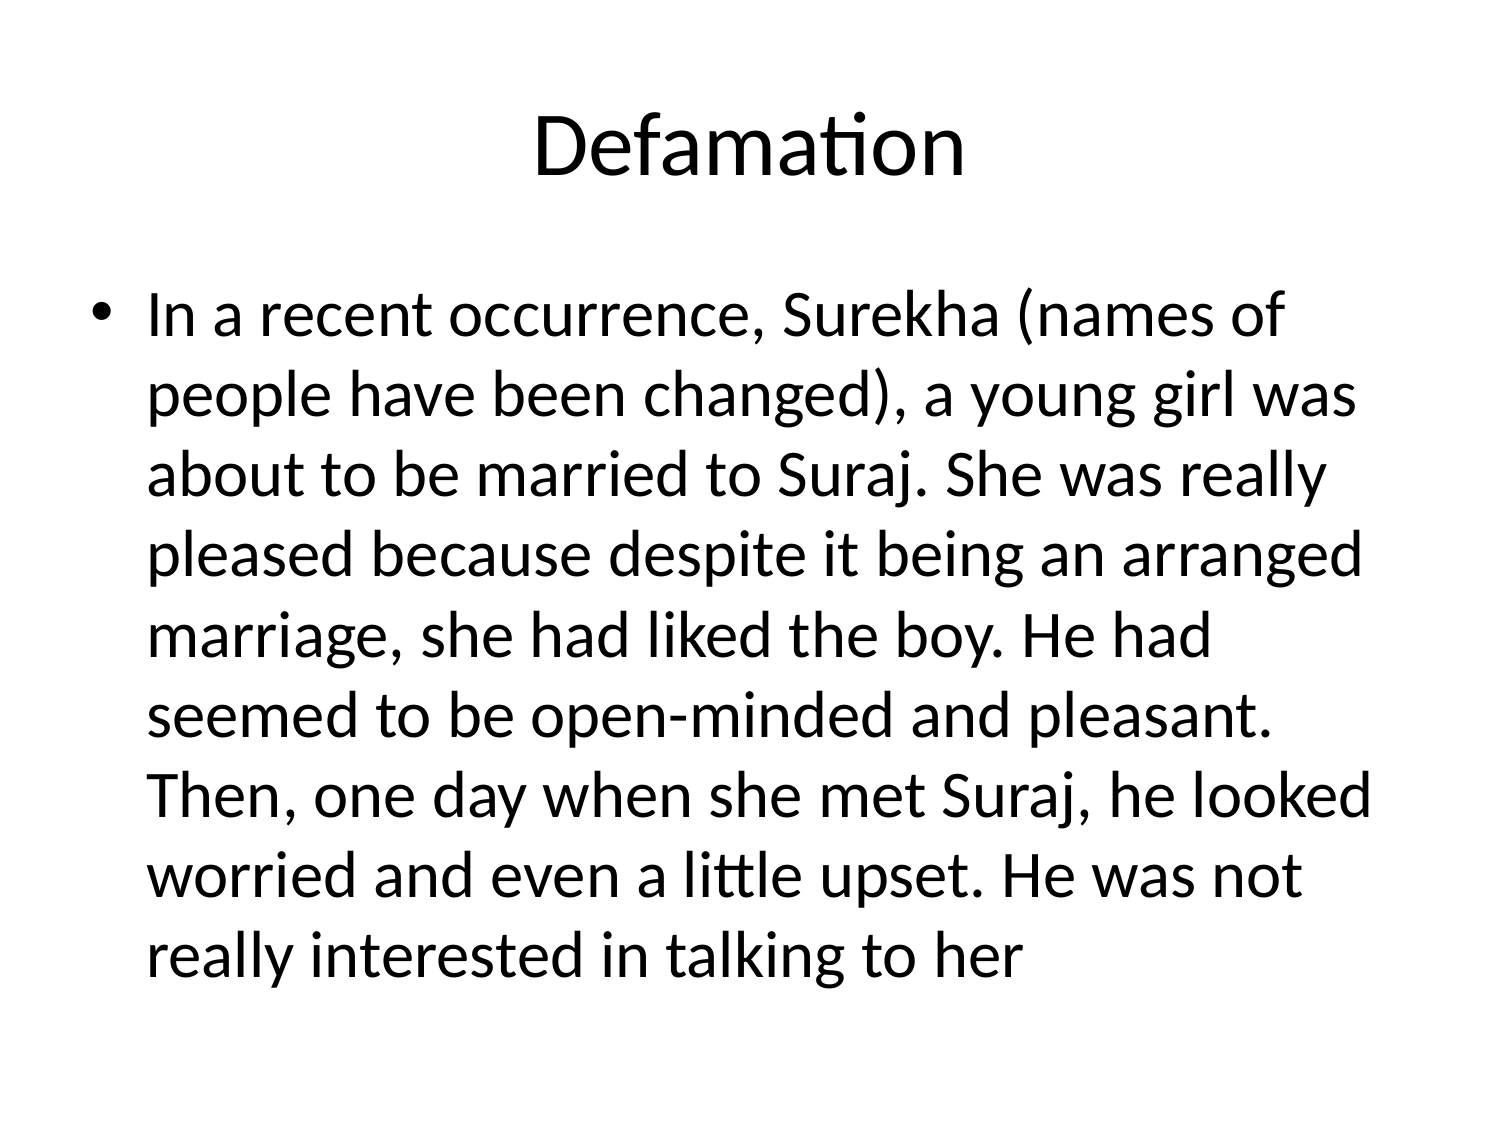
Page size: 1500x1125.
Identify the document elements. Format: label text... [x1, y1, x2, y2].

list In a recent occurrence, Surekha (names of people have been changed), a young girl was about to be married to Suraj. She was really pleased because despite it being an arranged marriage, she had liked the boy. He had seemed to be open-minded and pleasant. Then, one day when she met Suraj, he looked worried and even a little upset. He was not really interested in talking to her [75, 262, 1425, 1005]
title Defamation [75, 45, 1425, 233]
